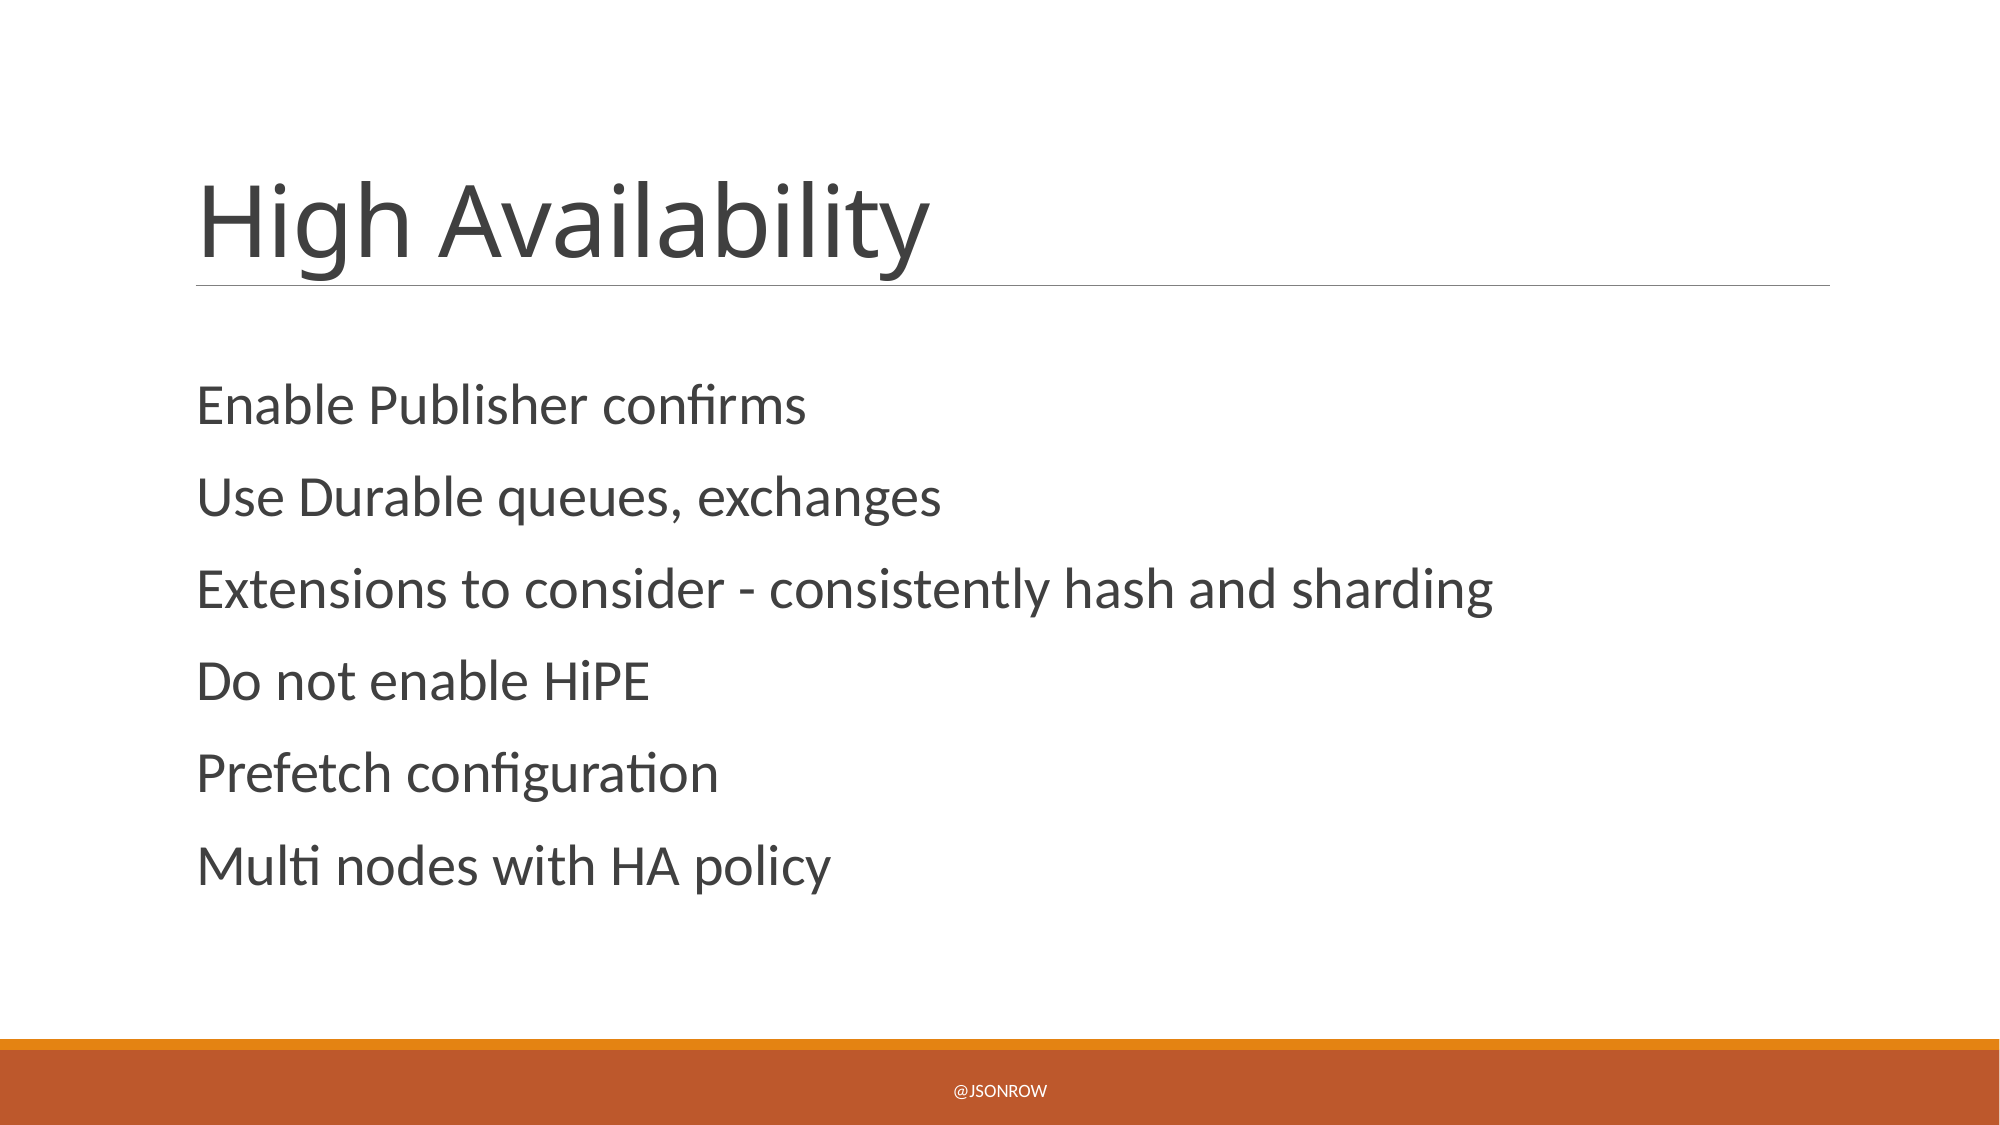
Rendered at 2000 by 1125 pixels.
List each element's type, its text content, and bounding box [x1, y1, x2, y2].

list Enable Publisher confirms Use Durable queues, exchanges Extensions to consider - consistently hash and sharding Do not enable HiPE Prefetch configuration Multi nodes with HA policy [180, 287, 1831, 948]
title High Availability [179, 47, 1830, 285]
footer @jsonrow [604, 1059, 1396, 1120]
